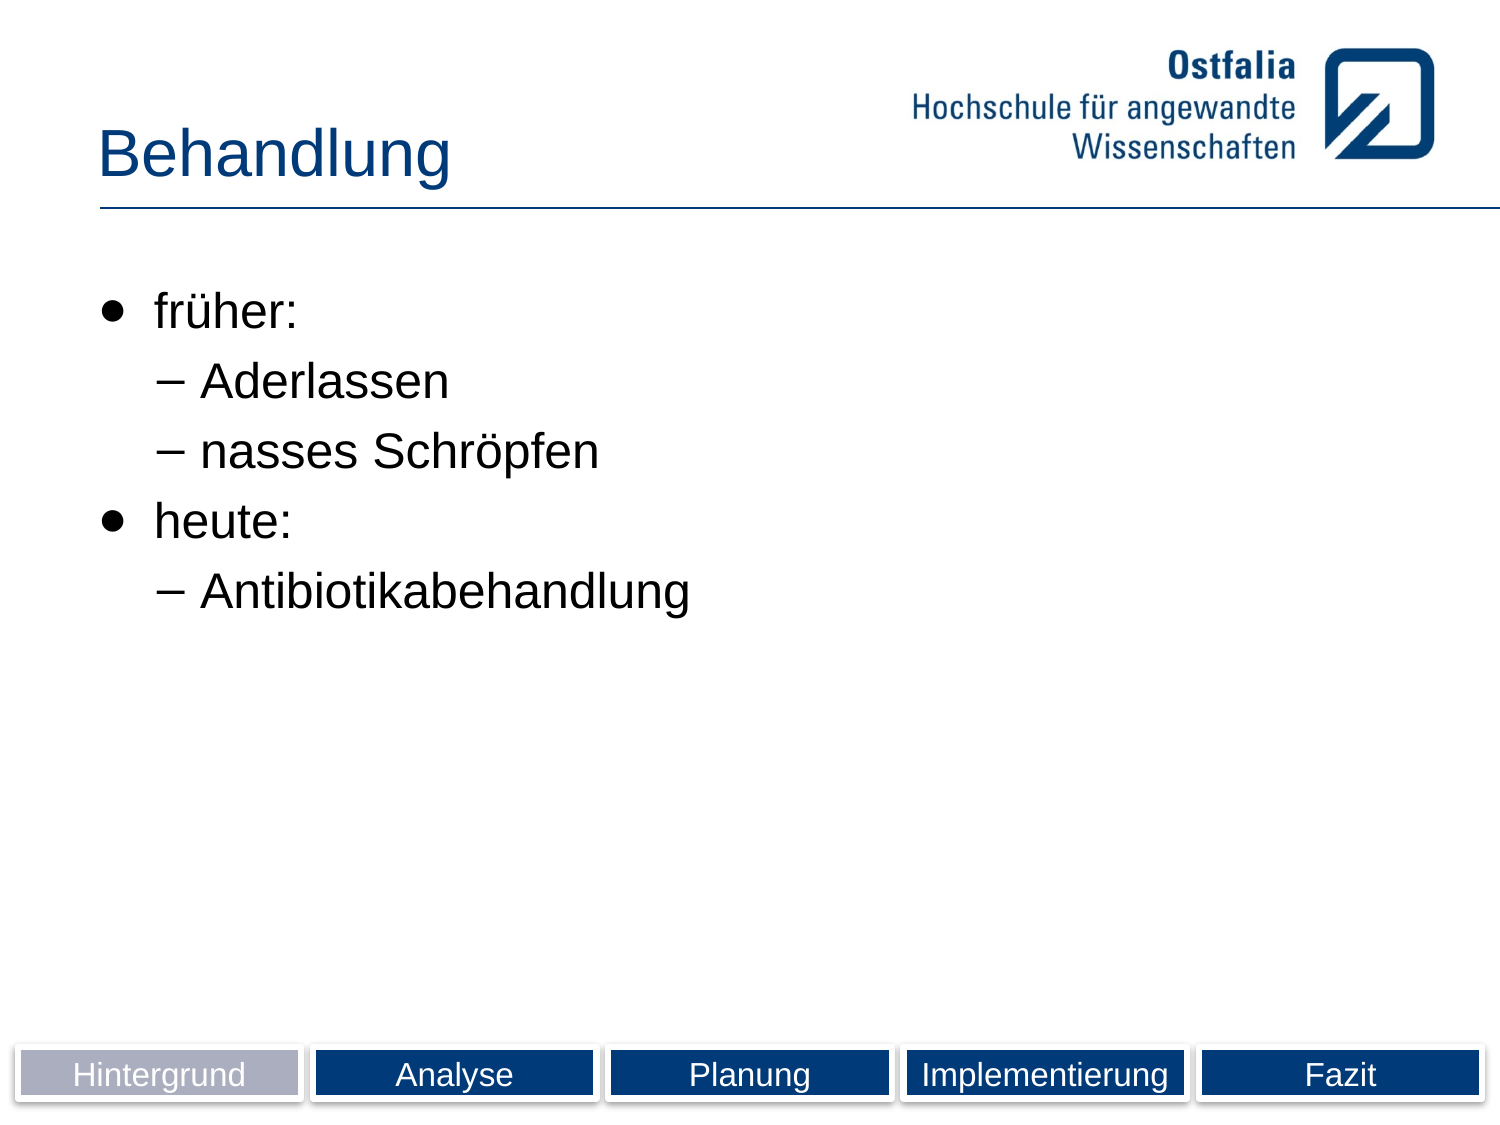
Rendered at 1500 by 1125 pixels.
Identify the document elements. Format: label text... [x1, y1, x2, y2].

list früher: Aderlassen nasses Schröpfen heute: Antibiotikabehandlung [82, 270, 1294, 925]
text_box Hintergrund [15, 1044, 304, 1102]
text_box Fazit [1196, 1044, 1485, 1102]
text_box Analyse [310, 1044, 600, 1102]
picture [908, 46, 1439, 162]
title Behandlung [82, 101, 1294, 266]
text_box Planung [605, 1044, 895, 1102]
text_box Implementierung [900, 1044, 1190, 1102]
